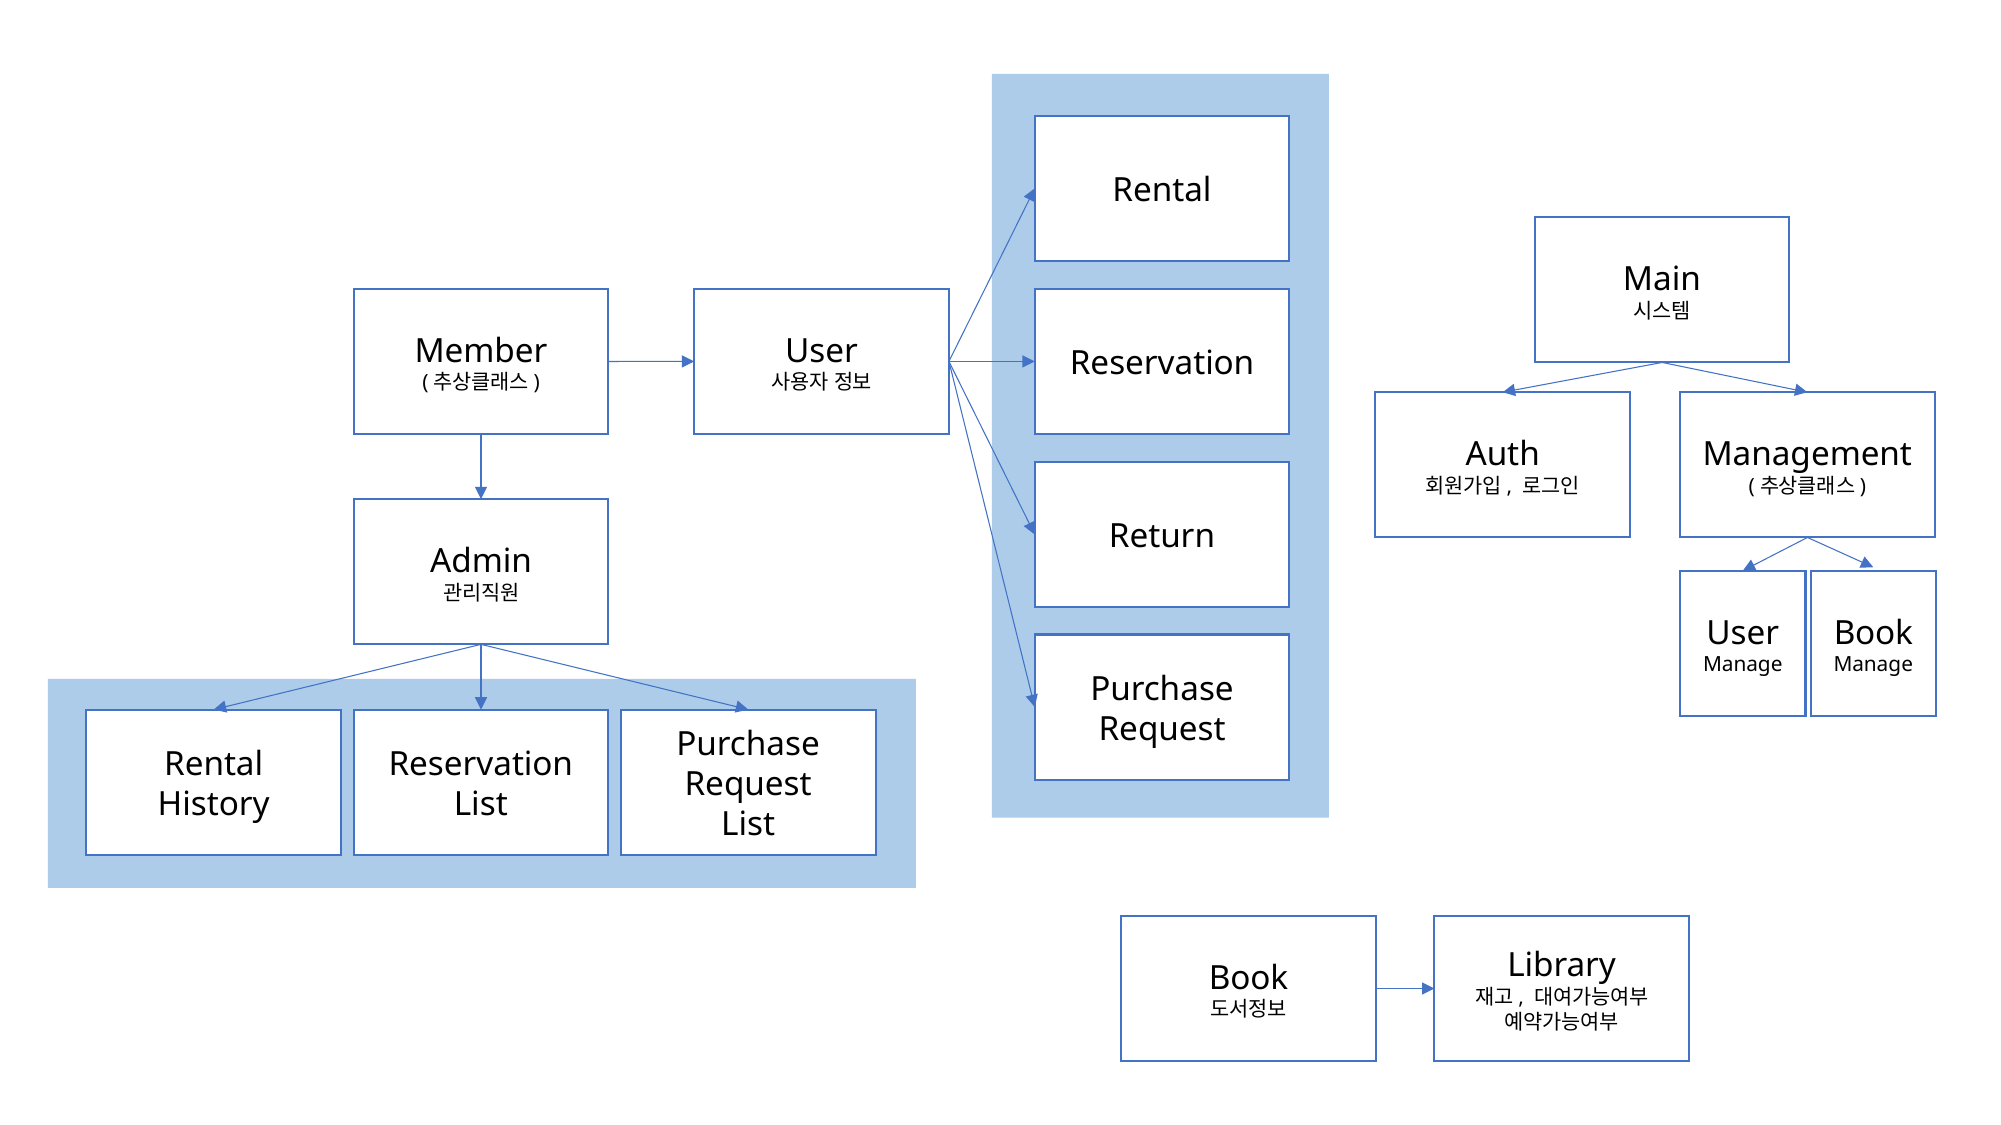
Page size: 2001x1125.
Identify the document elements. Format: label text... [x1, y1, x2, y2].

text_box Book 도서정보 [1120, 915, 1377, 1062]
text_box Rental History [85, 709, 342, 856]
text_box Purchase Request [1034, 633, 1290, 781]
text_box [213, 644, 480, 710]
text_box Return [1035, 461, 1290, 608]
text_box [948, 361, 1035, 708]
text_box Rental [1034, 115, 1290, 262]
text_box Reservation List [353, 710, 609, 856]
text_box Member (추상클래스) [353, 288, 609, 435]
text_box [991, 73, 1329, 818]
text_box User 사용자 정보 [693, 288, 948, 435]
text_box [948, 188, 1035, 361]
text_box Reservation [1035, 288, 1290, 435]
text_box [481, 644, 749, 710]
text_box Admin 관리직원 [353, 498, 609, 644]
text_box [47, 678, 916, 888]
text_box Library 재고, 대여가능여부 예약가능여부 [1433, 915, 1690, 1062]
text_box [1375, 217, 1937, 717]
text_box Purchase Request List [620, 709, 877, 856]
